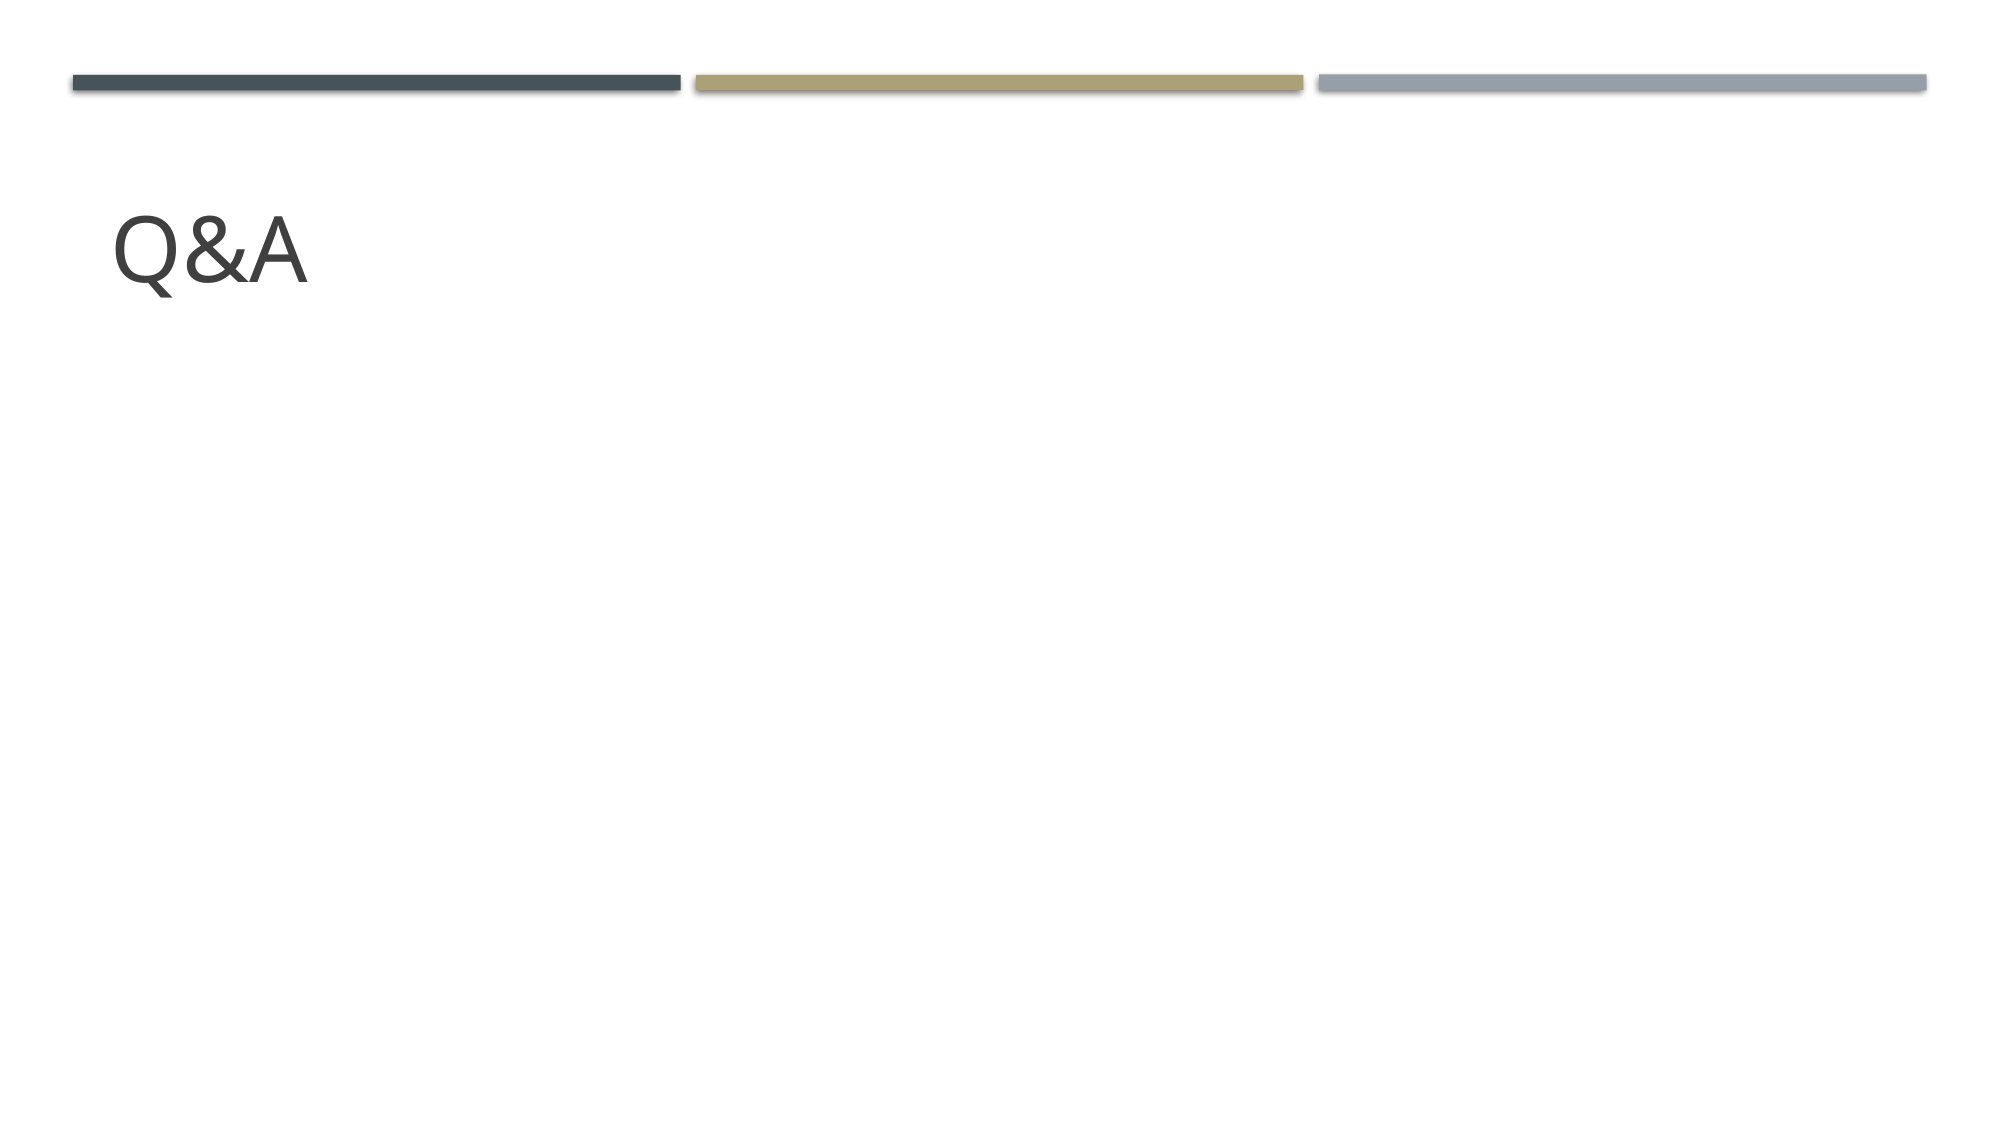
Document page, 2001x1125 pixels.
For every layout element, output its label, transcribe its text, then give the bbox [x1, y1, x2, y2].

title Q&A [95, 115, 1905, 311]
